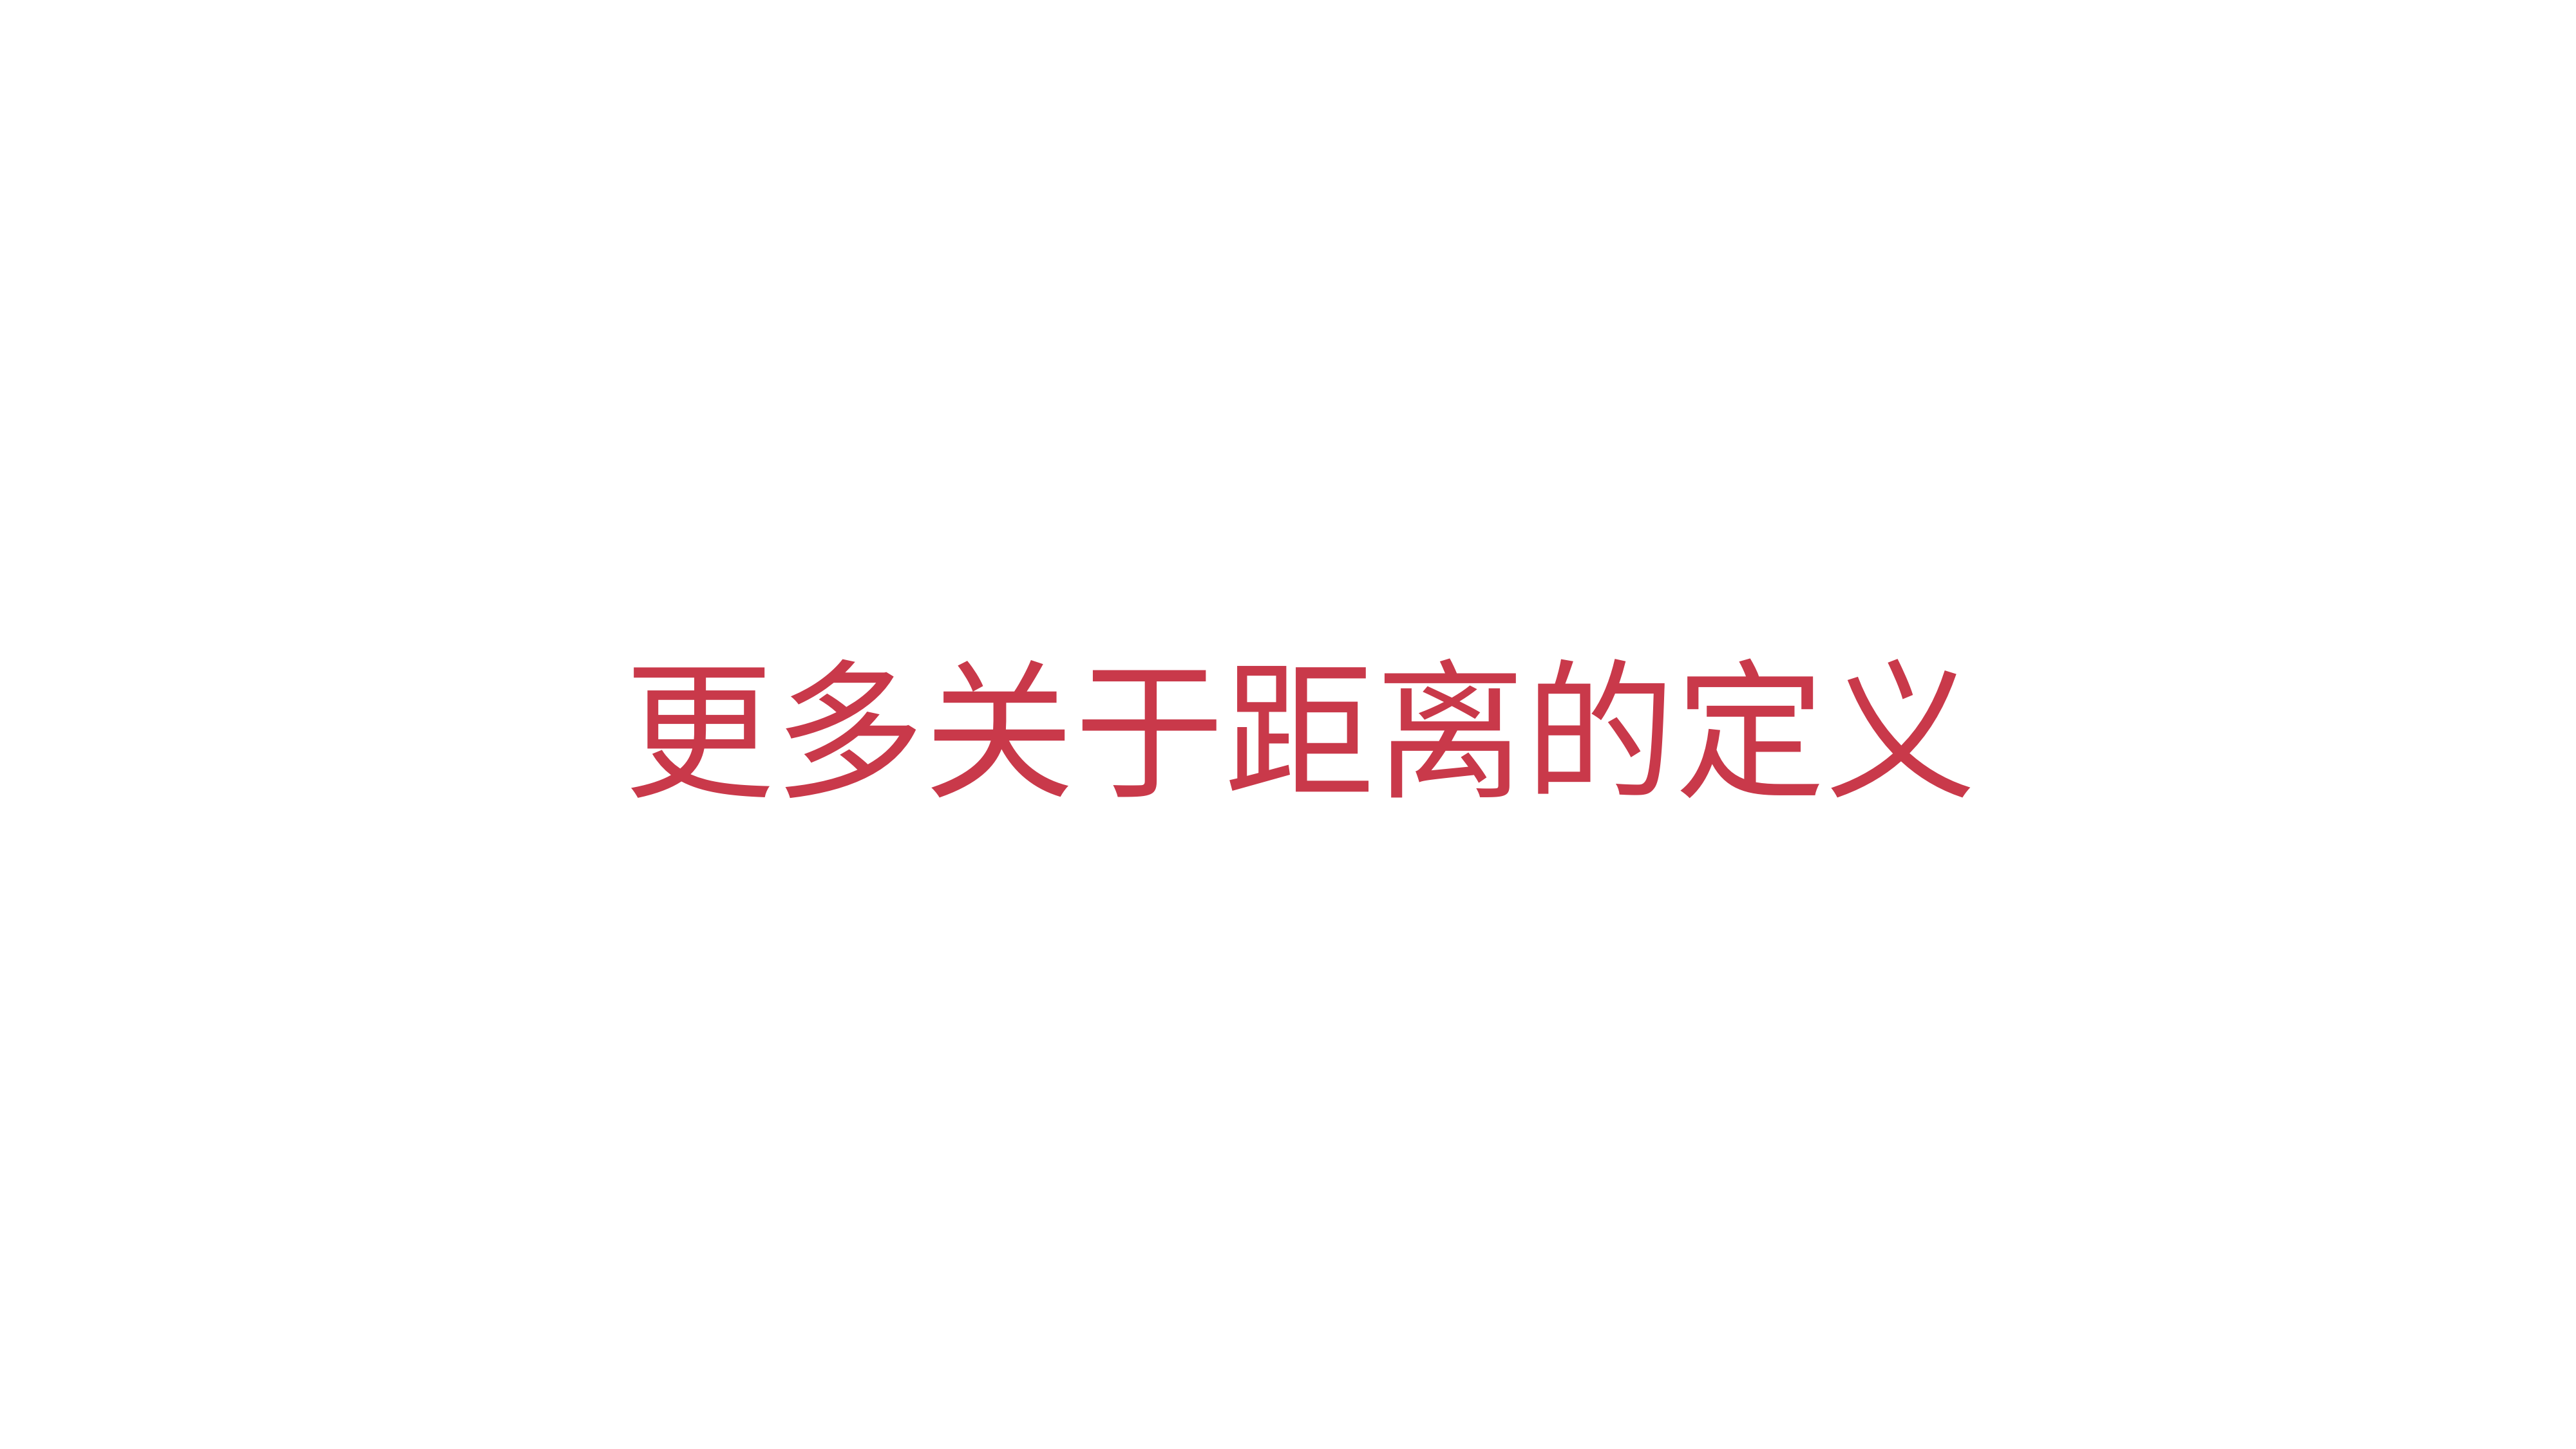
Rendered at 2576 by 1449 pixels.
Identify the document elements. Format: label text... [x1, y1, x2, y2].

title 更多关于距离的定义 [187, 330, 2389, 822]
